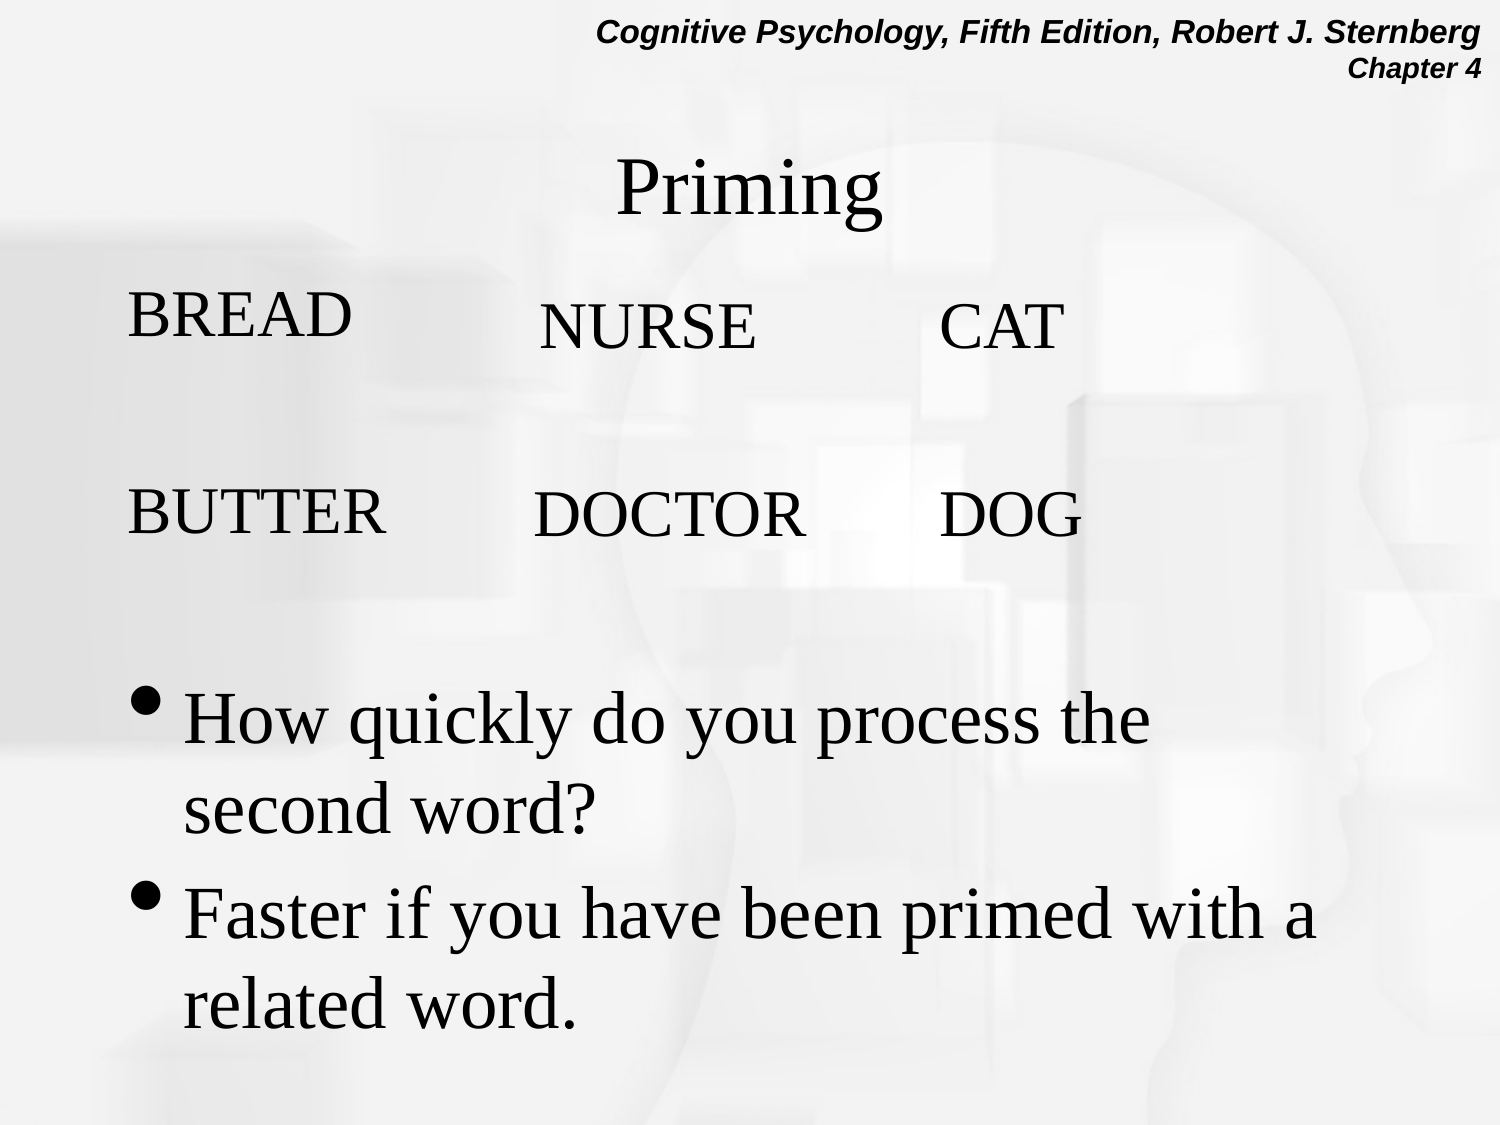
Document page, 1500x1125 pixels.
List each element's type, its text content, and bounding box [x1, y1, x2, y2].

title Priming [112, 125, 1388, 238]
list BREAD BUTTER How quickly do you process the second word? Faster if you have been primed with a related word. [112, 262, 1388, 1013]
text_box CAT [924, 274, 1225, 370]
text_box DOG [924, 462, 1225, 558]
text_box NURSE [524, 274, 825, 370]
text_box DOCTOR [518, 462, 832, 558]
picture [0, 0, 1500, 1125]
